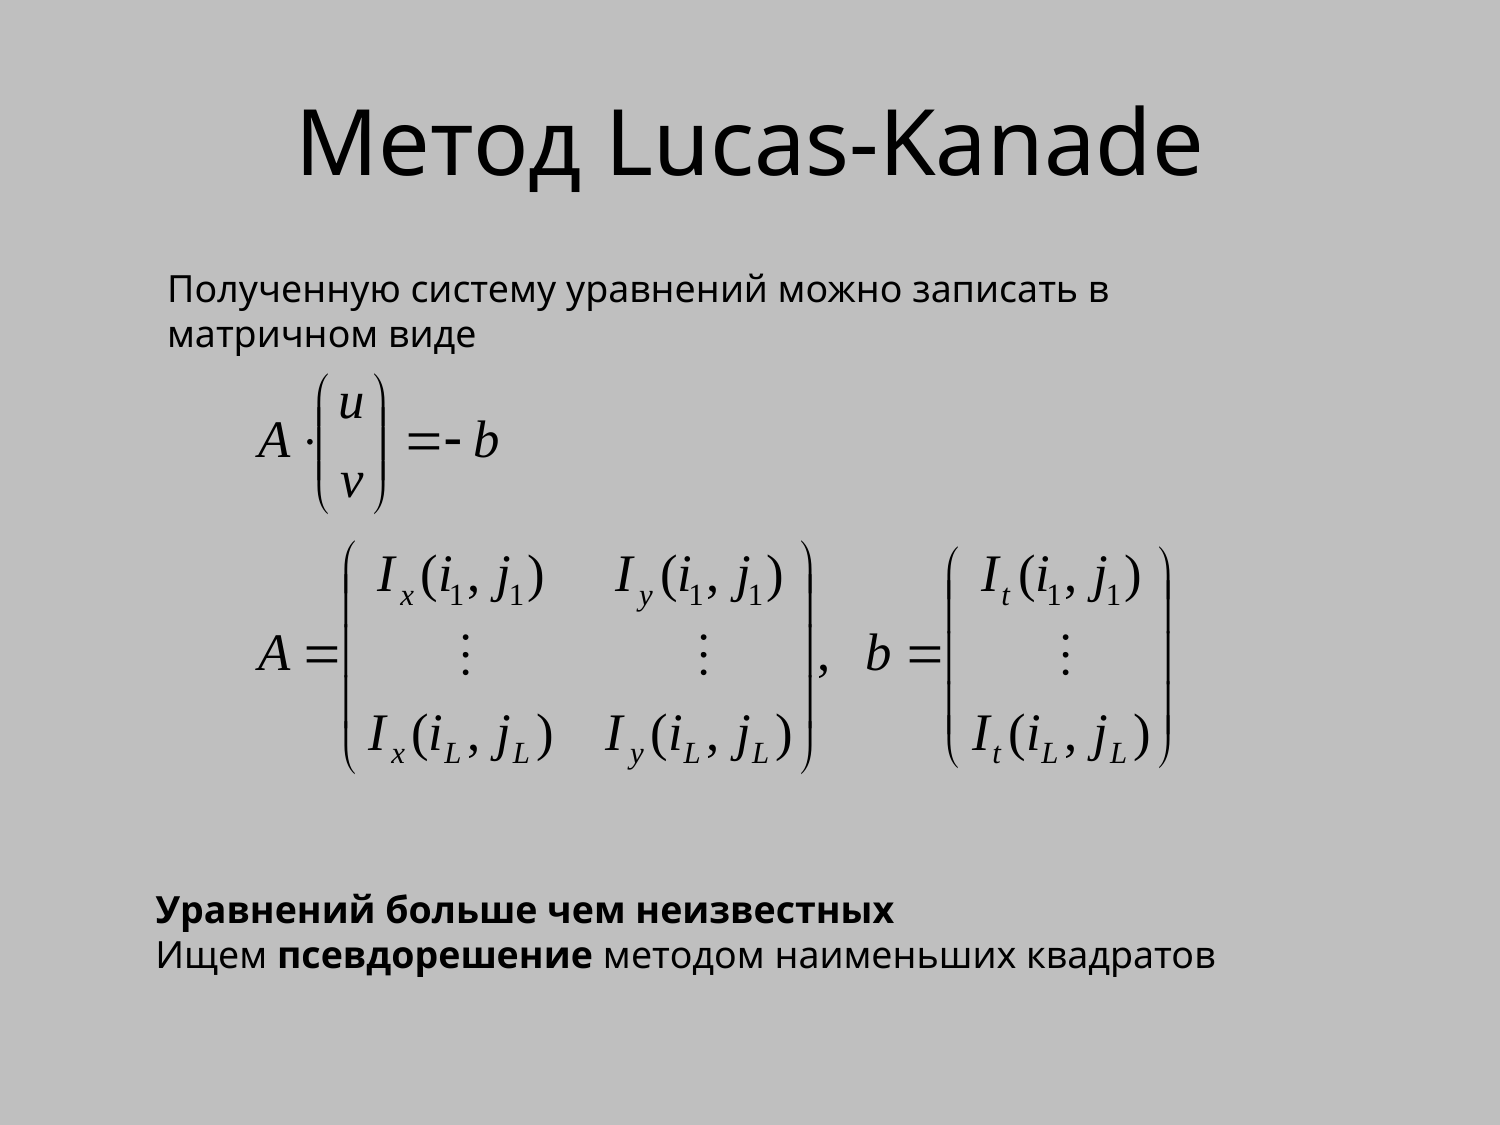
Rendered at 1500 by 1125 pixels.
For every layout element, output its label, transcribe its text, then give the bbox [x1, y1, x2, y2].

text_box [245, 362, 1187, 786]
text_box Уравнений больше чем неизвестных Ищем псевдорешение методом наименьших квадратов [140, 878, 1407, 983]
title Метод Lucas-Kanade [75, 45, 1425, 233]
text_box Полученную систему уравнений можно записать в матричном виде [152, 257, 1290, 363]
